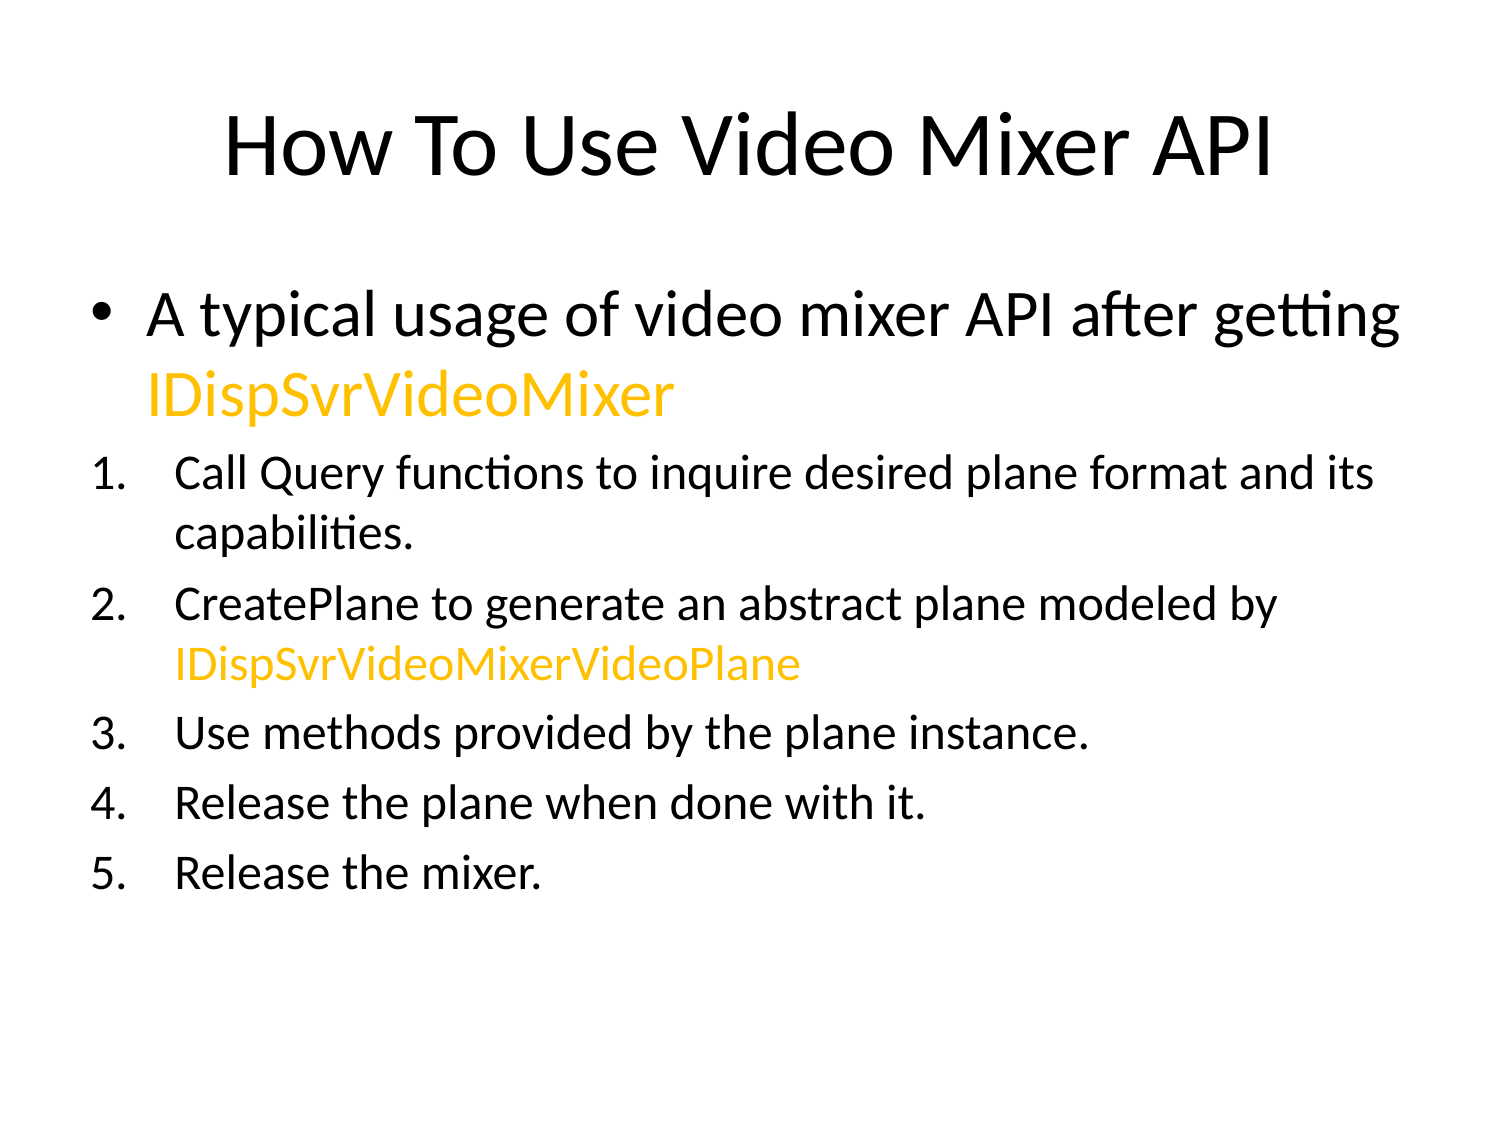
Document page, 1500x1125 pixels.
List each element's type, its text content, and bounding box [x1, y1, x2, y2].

list A typical usage of video mixer API after getting IDispSvrVideoMixer Call Query functions to inquire desired plane format and its capabilities. CreatePlane to generate an abstract plane modeled by IDispSvrVideoMixerVideoPlane Use methods provided by the plane instance. Release the plane when done with it. Release the mixer. [75, 262, 1425, 1005]
title How To Use Video Mixer API [75, 45, 1425, 233]
